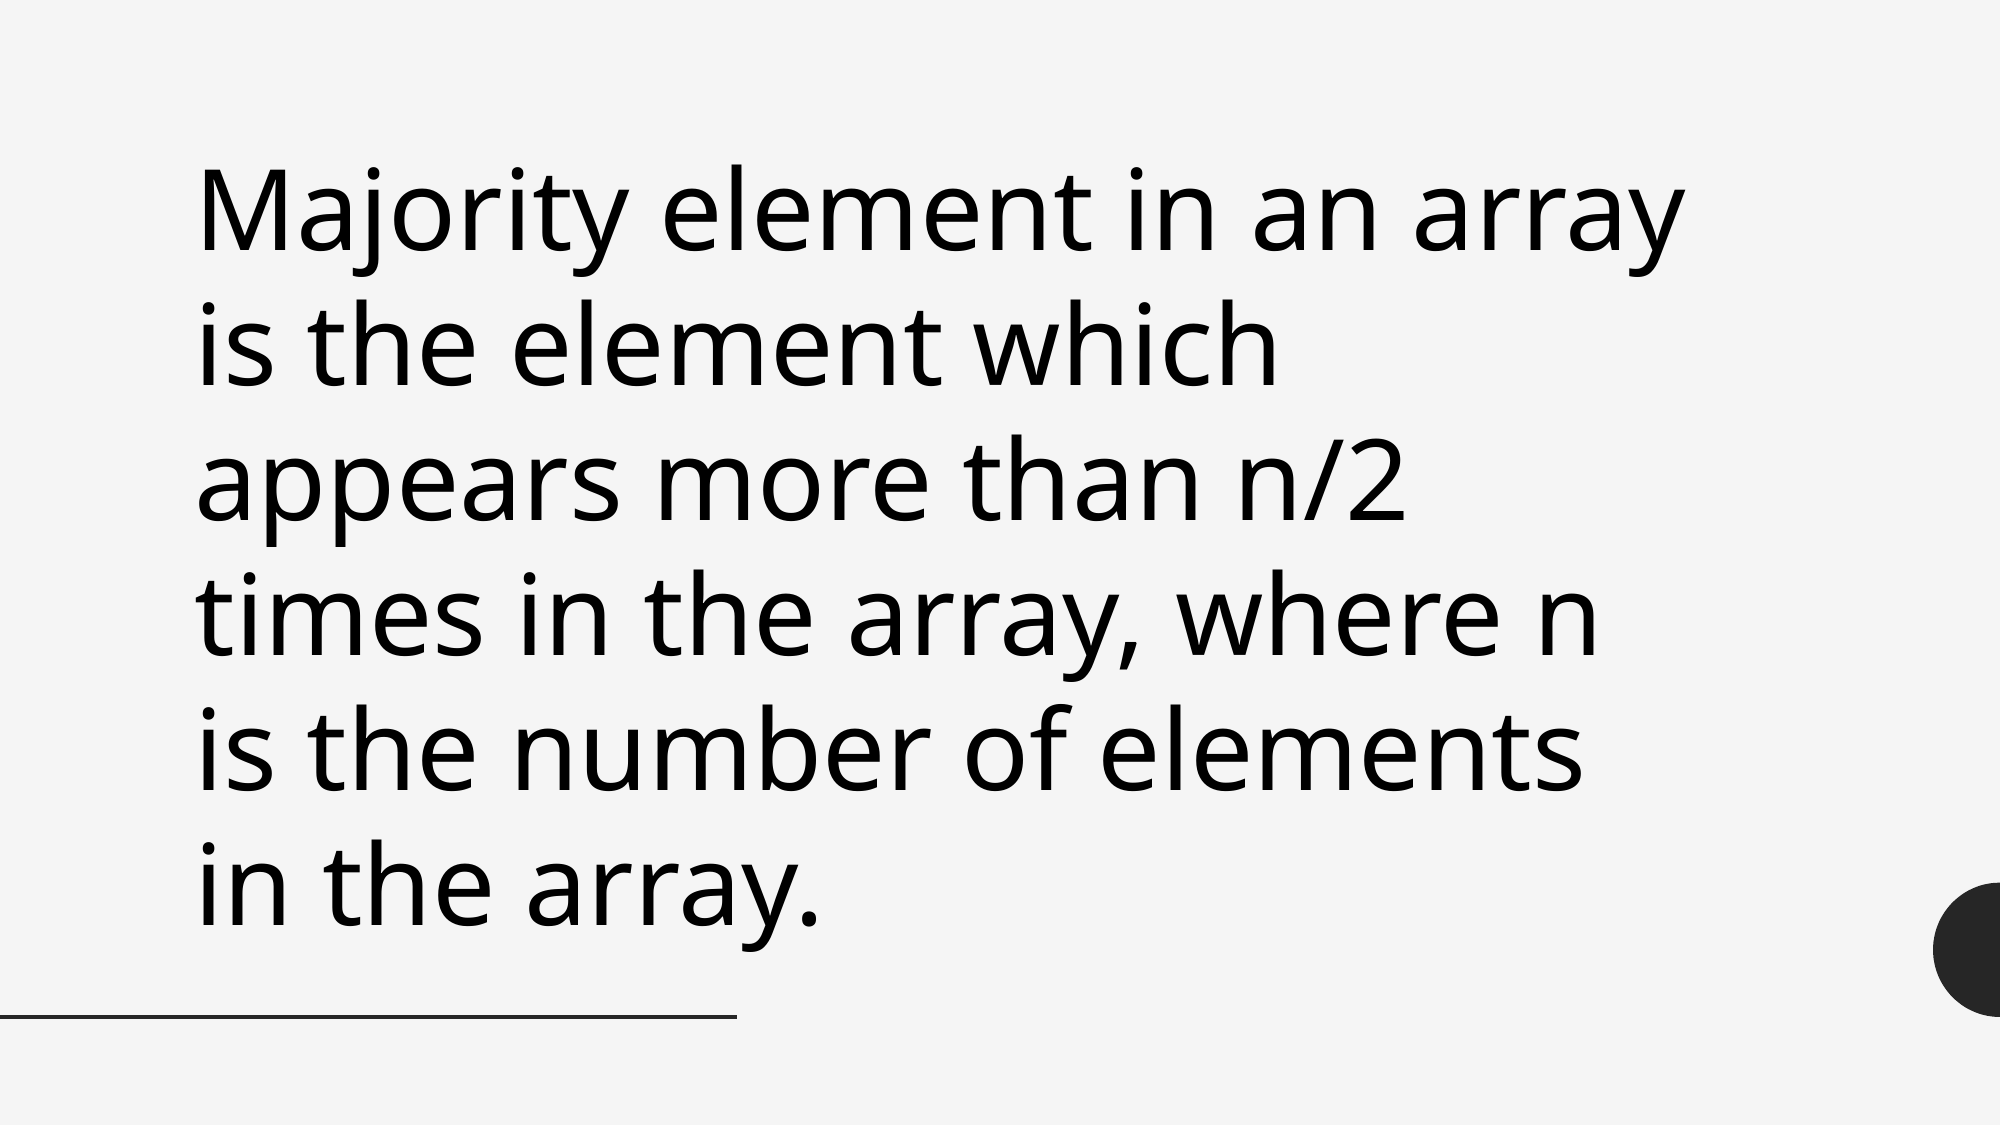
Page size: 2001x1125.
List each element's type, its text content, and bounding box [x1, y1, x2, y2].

text_box Majority element in an array is the element which appears more than n/2 times in the array, where n is the number of elements in the array. [179, 130, 1708, 956]
